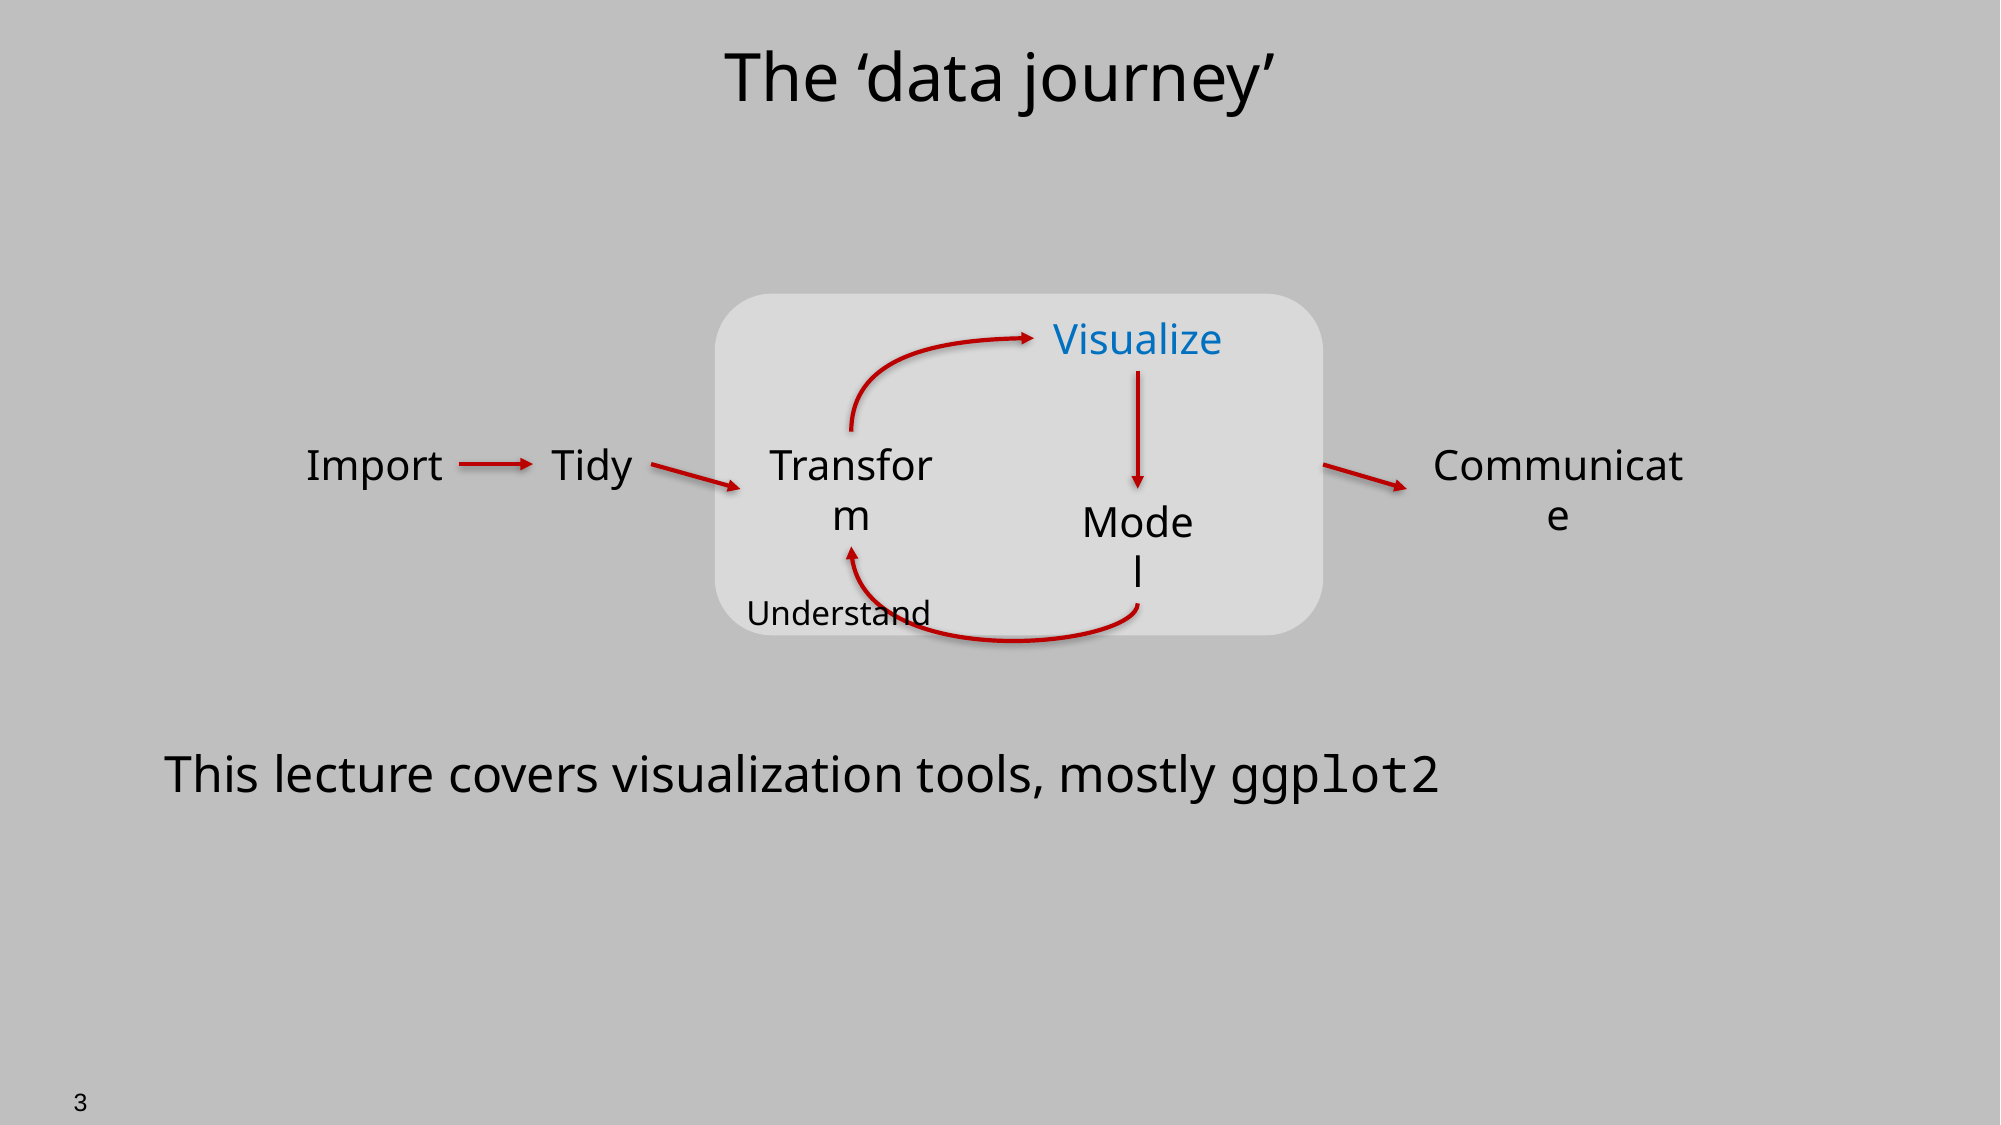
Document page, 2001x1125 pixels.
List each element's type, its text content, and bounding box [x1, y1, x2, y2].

list This lecture covers visualization tools, mostly ggplot2 [129, 727, 1898, 1005]
title The ‘data journey’ [150, 0, 1850, 150]
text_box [289, 293, 1710, 641]
